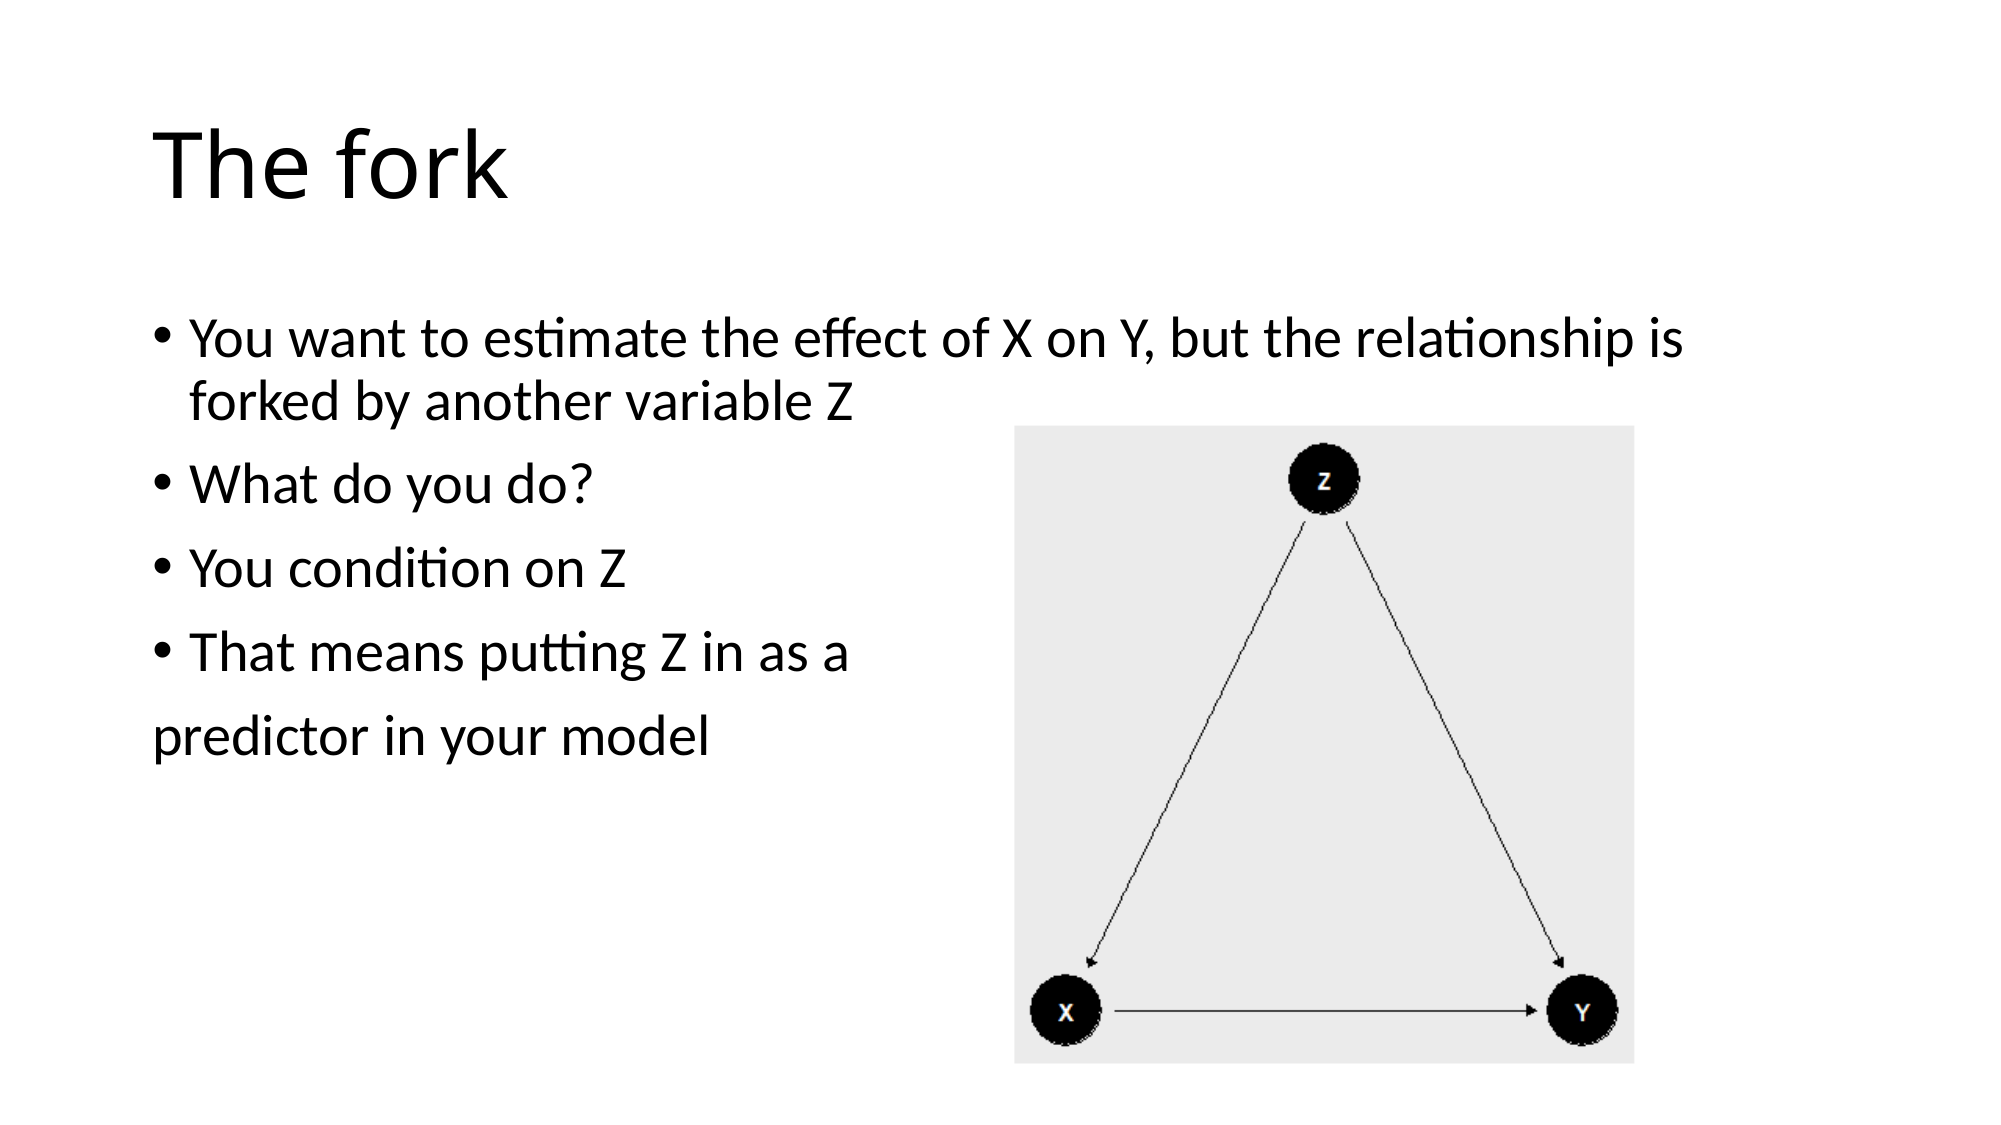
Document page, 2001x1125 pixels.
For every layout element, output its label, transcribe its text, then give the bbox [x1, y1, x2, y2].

list You want to estimate the effect of X on Y, but the relationship is forked by another variable Z What do you do? You condition on Z That means putting Z in as a predictor in your model [137, 299, 1863, 792]
picture [999, 415, 1647, 1081]
title The fork [137, 59, 1863, 278]
